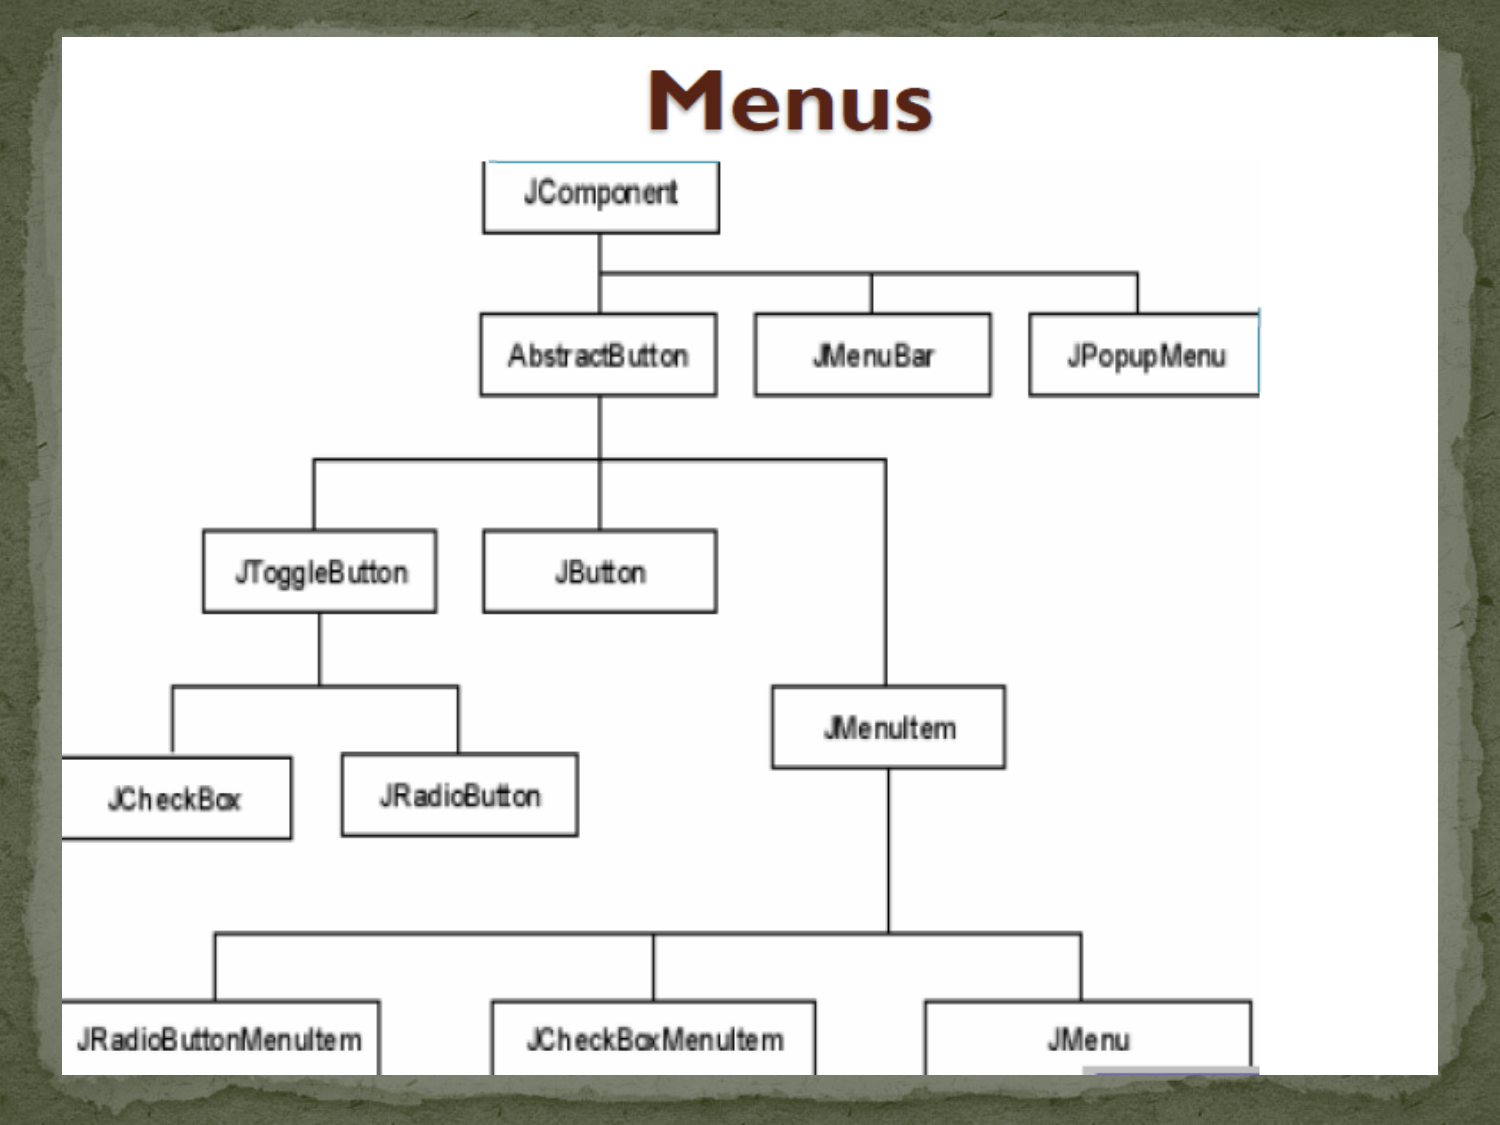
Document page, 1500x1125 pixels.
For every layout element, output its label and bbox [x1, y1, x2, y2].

picture [62, 37, 1438, 1075]
